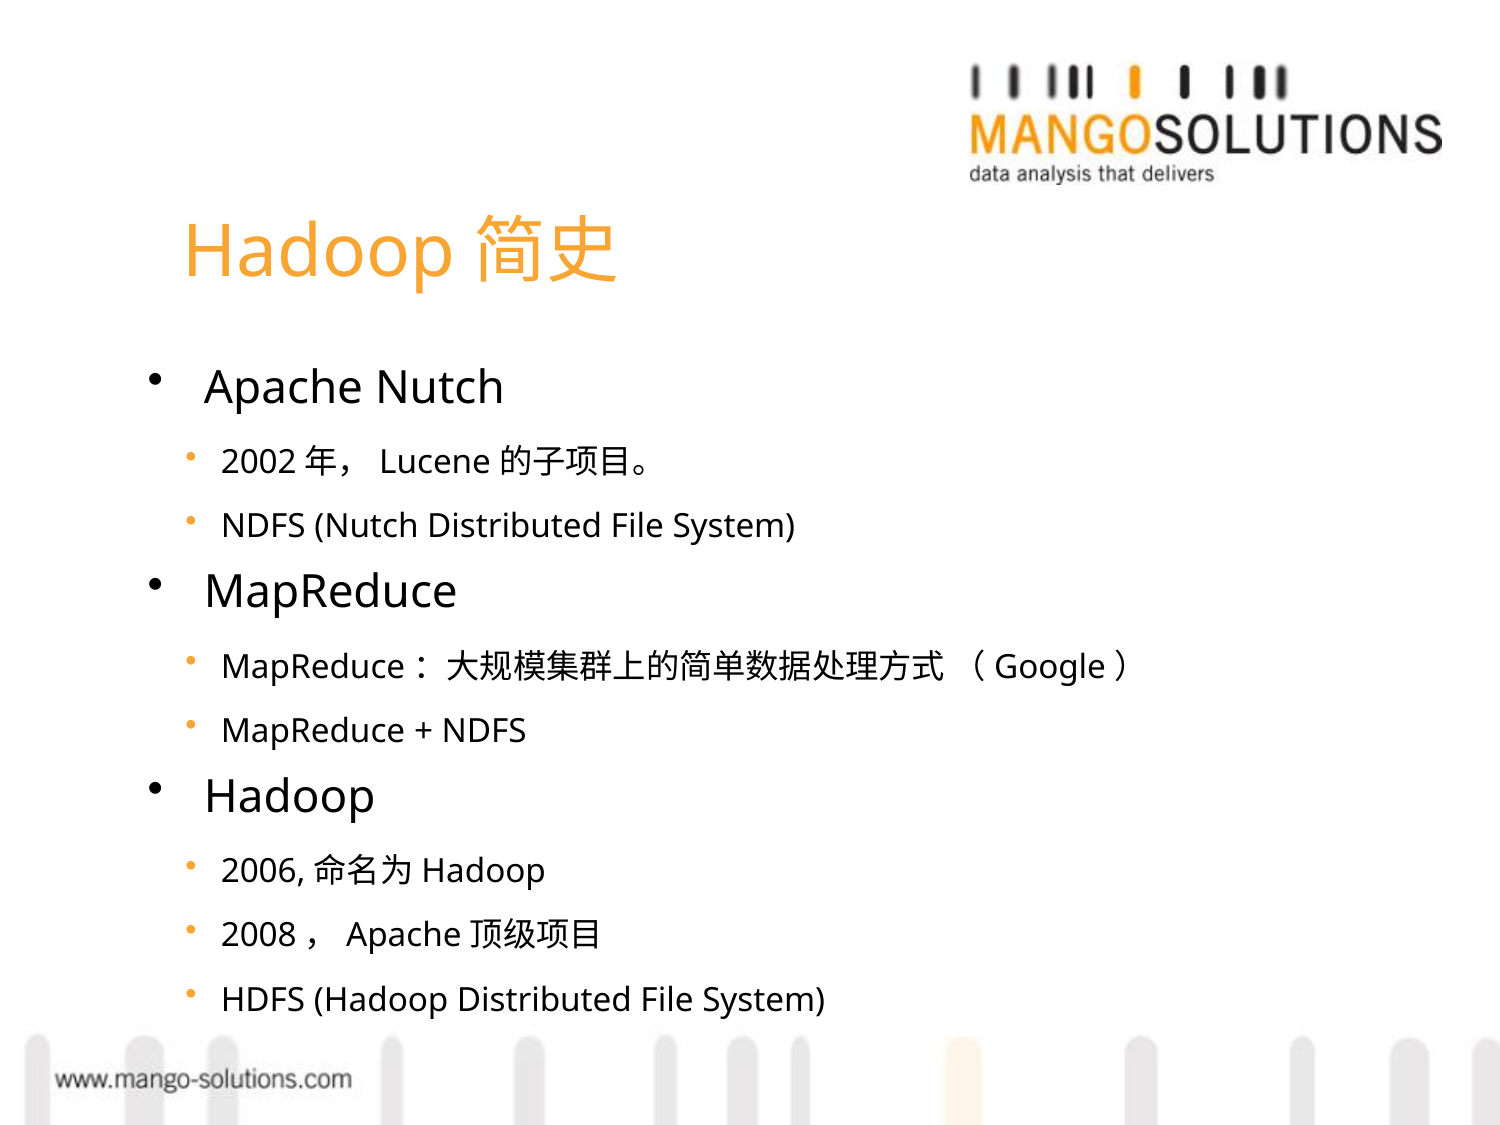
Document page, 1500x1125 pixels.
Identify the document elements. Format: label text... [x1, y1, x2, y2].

list Apache Nutch 2002年，Lucene的子项目。 NDFS (Nutch Distributed File System) MapReduce MapReduce：大规模集群上的简单数据处理方式 （Google） MapReduce + NDFS Hadoop 2006,命名为Hadoop 2008，Apache顶级项目 HDFS (Hadoop Distributed File System) [147, 349, 1443, 988]
title Hadoop简史 [182, 207, 1443, 349]
picture [0, 1012, 1500, 1125]
picture [969, 61, 1442, 185]
